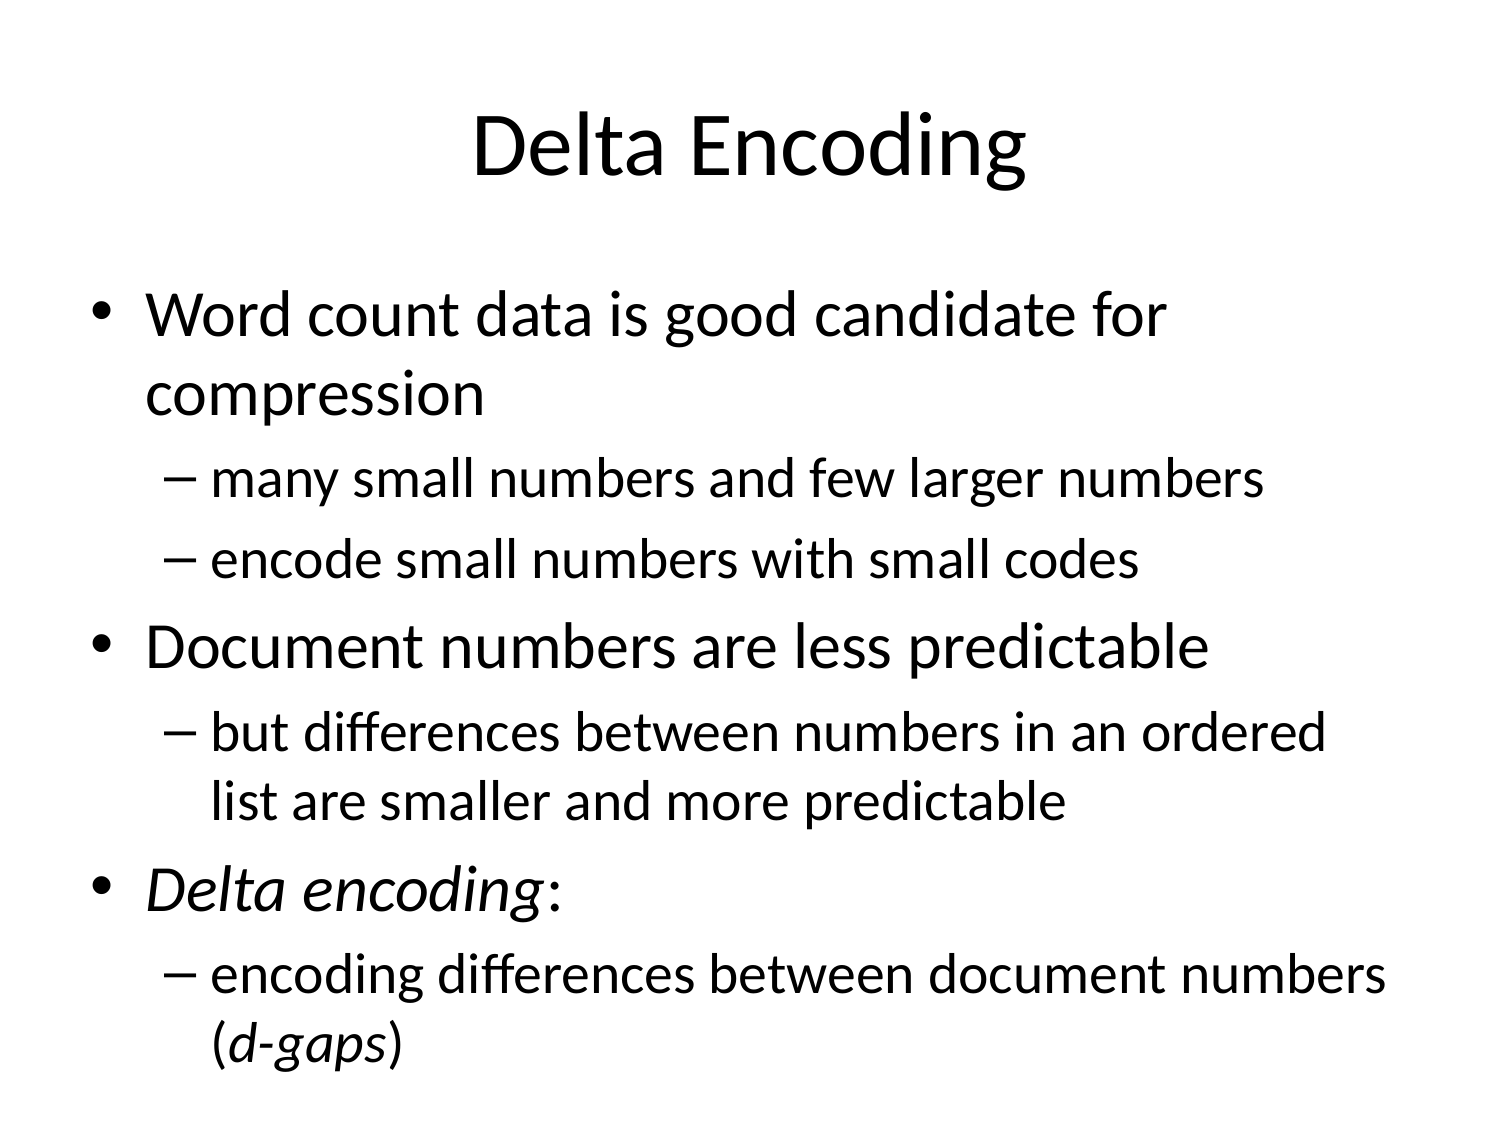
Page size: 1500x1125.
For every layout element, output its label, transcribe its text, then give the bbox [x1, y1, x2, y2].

title Delta Encoding [75, 45, 1425, 233]
list Word count data is good candidate for compression many small numbers and few larger numbers encode small numbers with small codes Document numbers are less predictable but differences between numbers in an ordered list are smaller and more predictable Delta encoding: encoding differences between document numbers (d-gaps) [75, 262, 1425, 1084]
